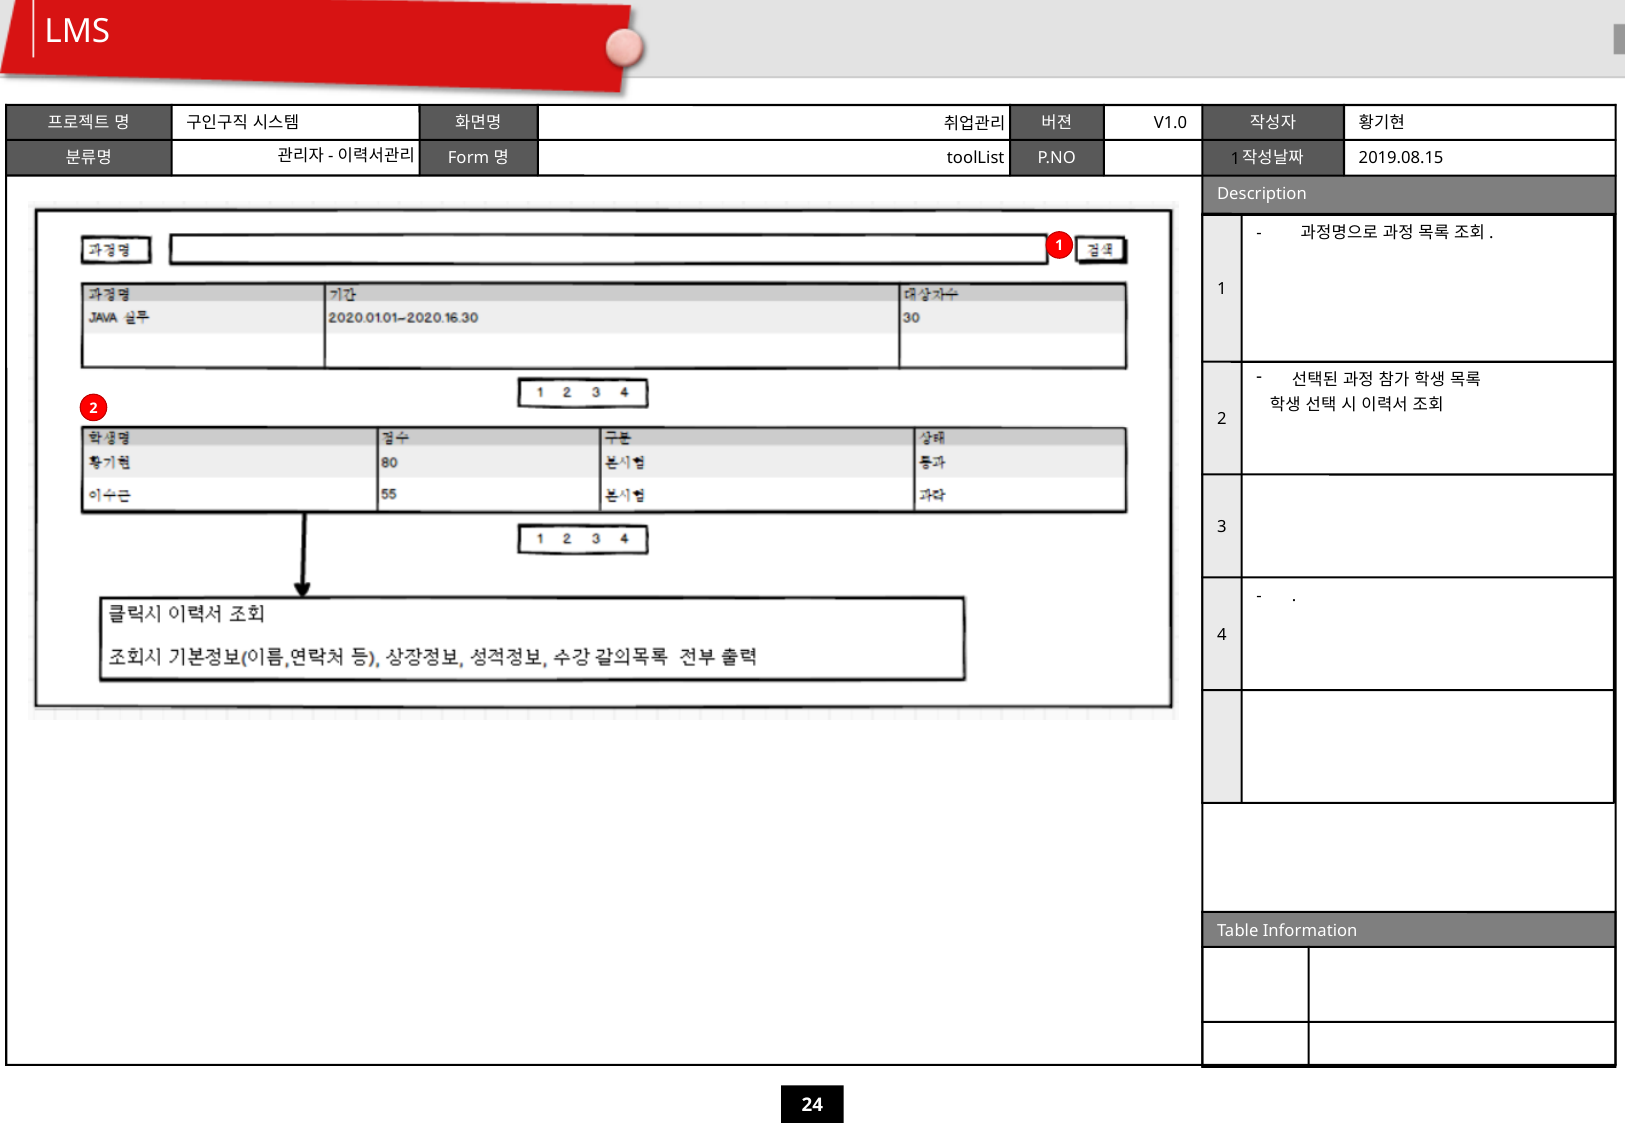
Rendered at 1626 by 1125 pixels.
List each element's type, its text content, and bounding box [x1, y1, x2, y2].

picture [0, 0, 1625, 110]
text_box LMS [29, 0, 597, 57]
text_box 취업관리 [539, 103, 1012, 142]
text_box 관리자-이력서관리 [174, 137, 422, 173]
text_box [1202, 911, 1616, 1067]
text_box 1 [1105, 140, 1247, 176]
picture [28, 201, 1179, 720]
text_box toolList [539, 141, 1011, 173]
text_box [1202, 214, 1614, 803]
